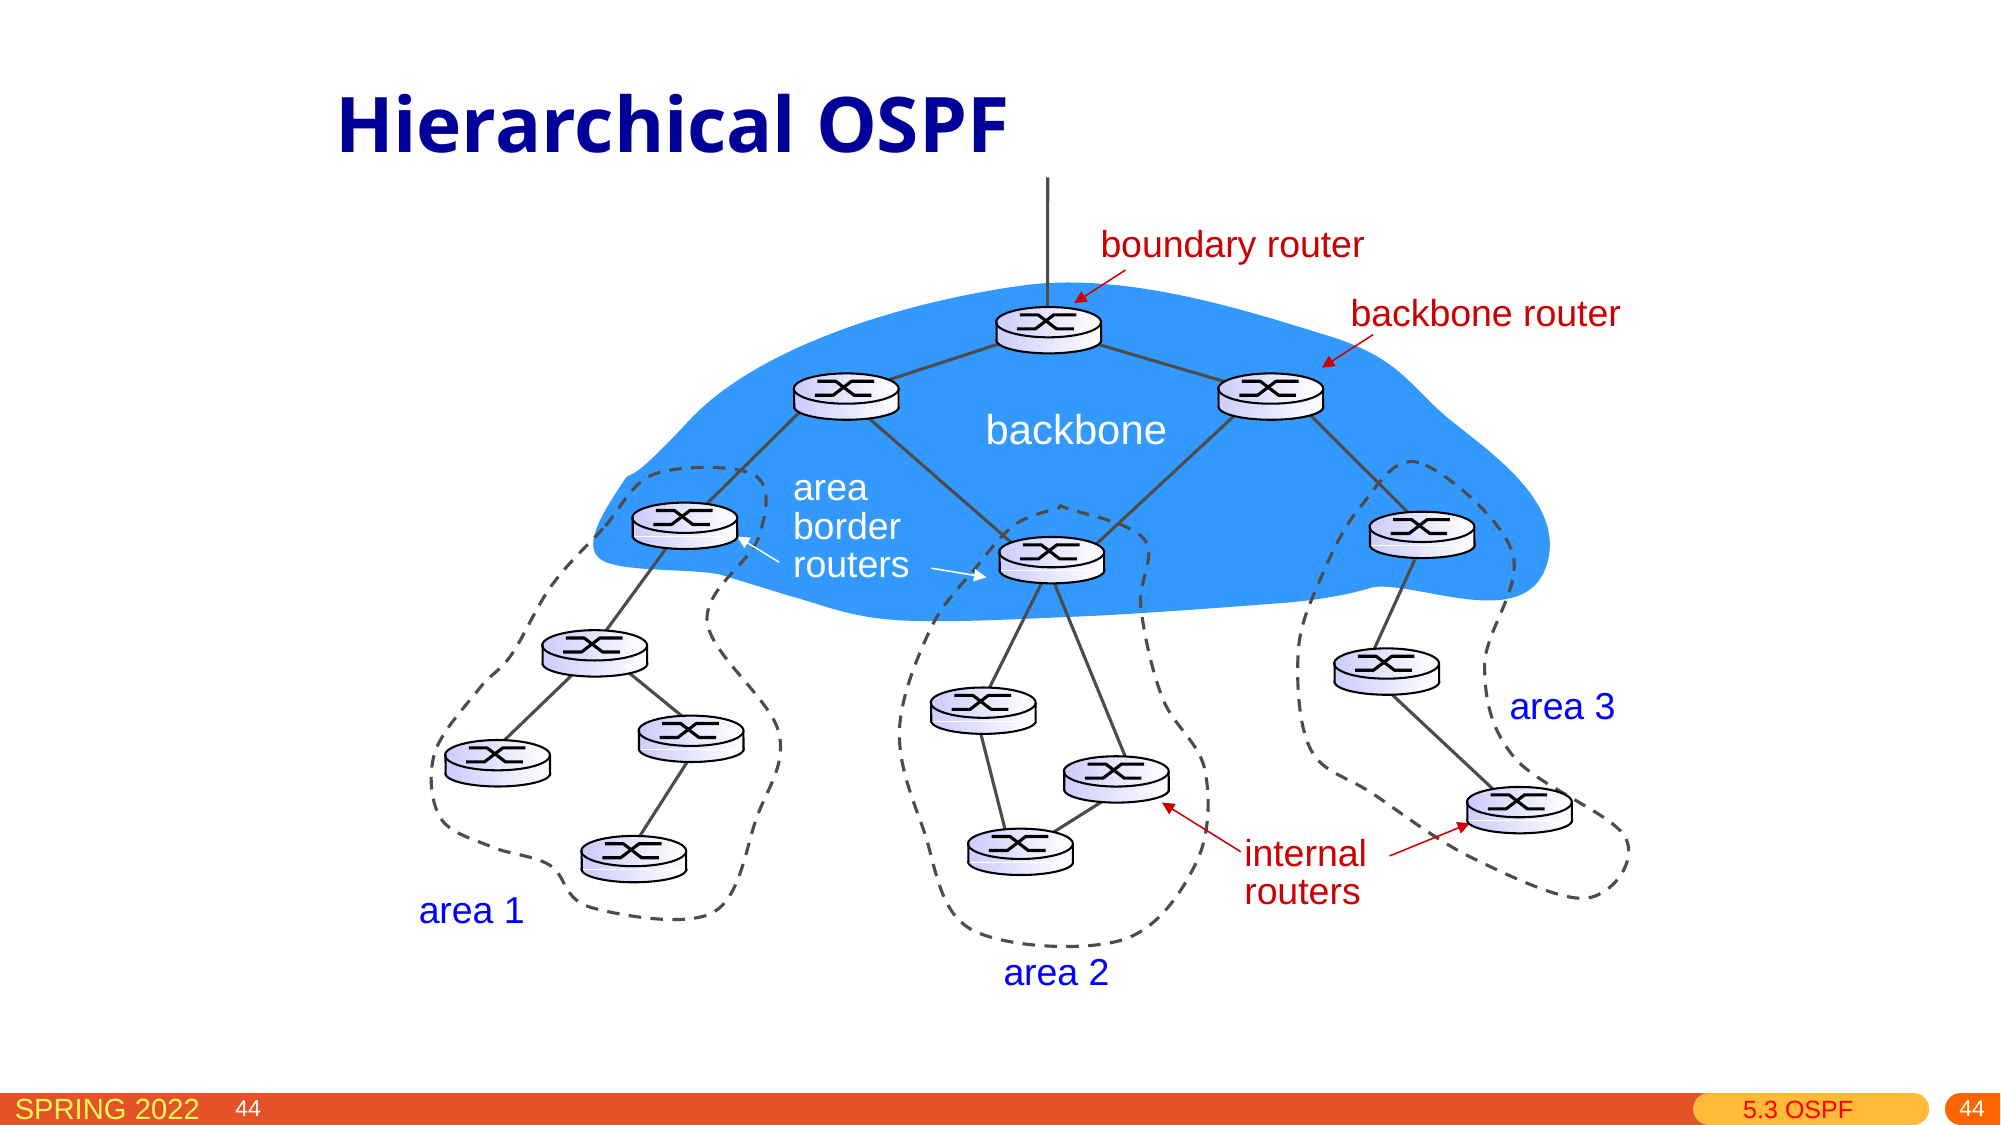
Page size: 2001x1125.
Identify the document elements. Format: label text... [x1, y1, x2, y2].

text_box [631, 502, 739, 550]
text_box [1437, 801, 1629, 899]
text_box backbone router [1335, 281, 1636, 341]
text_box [444, 739, 551, 787]
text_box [793, 373, 900, 421]
text_box backbone [970, 395, 1182, 461]
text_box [930, 687, 1037, 735]
text_box 5.3 OSPF [1728, 1086, 1886, 1125]
text_box [931, 568, 987, 582]
text_box boundary router [1085, 212, 1380, 272]
text_box [431, 467, 781, 920]
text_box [1217, 373, 1325, 421]
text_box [580, 835, 688, 883]
title Hierarchical OSPF [320, 27, 1049, 216]
text_box [899, 505, 1209, 940]
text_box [967, 828, 1074, 876]
text_box internal routers [1229, 828, 1382, 920]
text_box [1466, 786, 1573, 834]
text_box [1063, 755, 1170, 803]
text_box [594, 282, 1550, 622]
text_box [1369, 511, 1476, 559]
text_box [1389, 822, 1461, 857]
text_box area 2 [988, 940, 1125, 1001]
text_box [1297, 461, 1550, 837]
text_box area 3 [1494, 674, 1631, 735]
text_box area 1 [403, 878, 540, 939]
text_box [1074, 269, 1126, 304]
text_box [1333, 648, 1440, 695]
text_box [1167, 803, 1241, 852]
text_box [995, 306, 1102, 354]
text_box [638, 715, 745, 763]
text_box [743, 536, 780, 563]
text_box area border routers [778, 462, 925, 593]
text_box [998, 536, 1106, 584]
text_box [541, 629, 649, 677]
text_box [1321, 334, 1374, 368]
